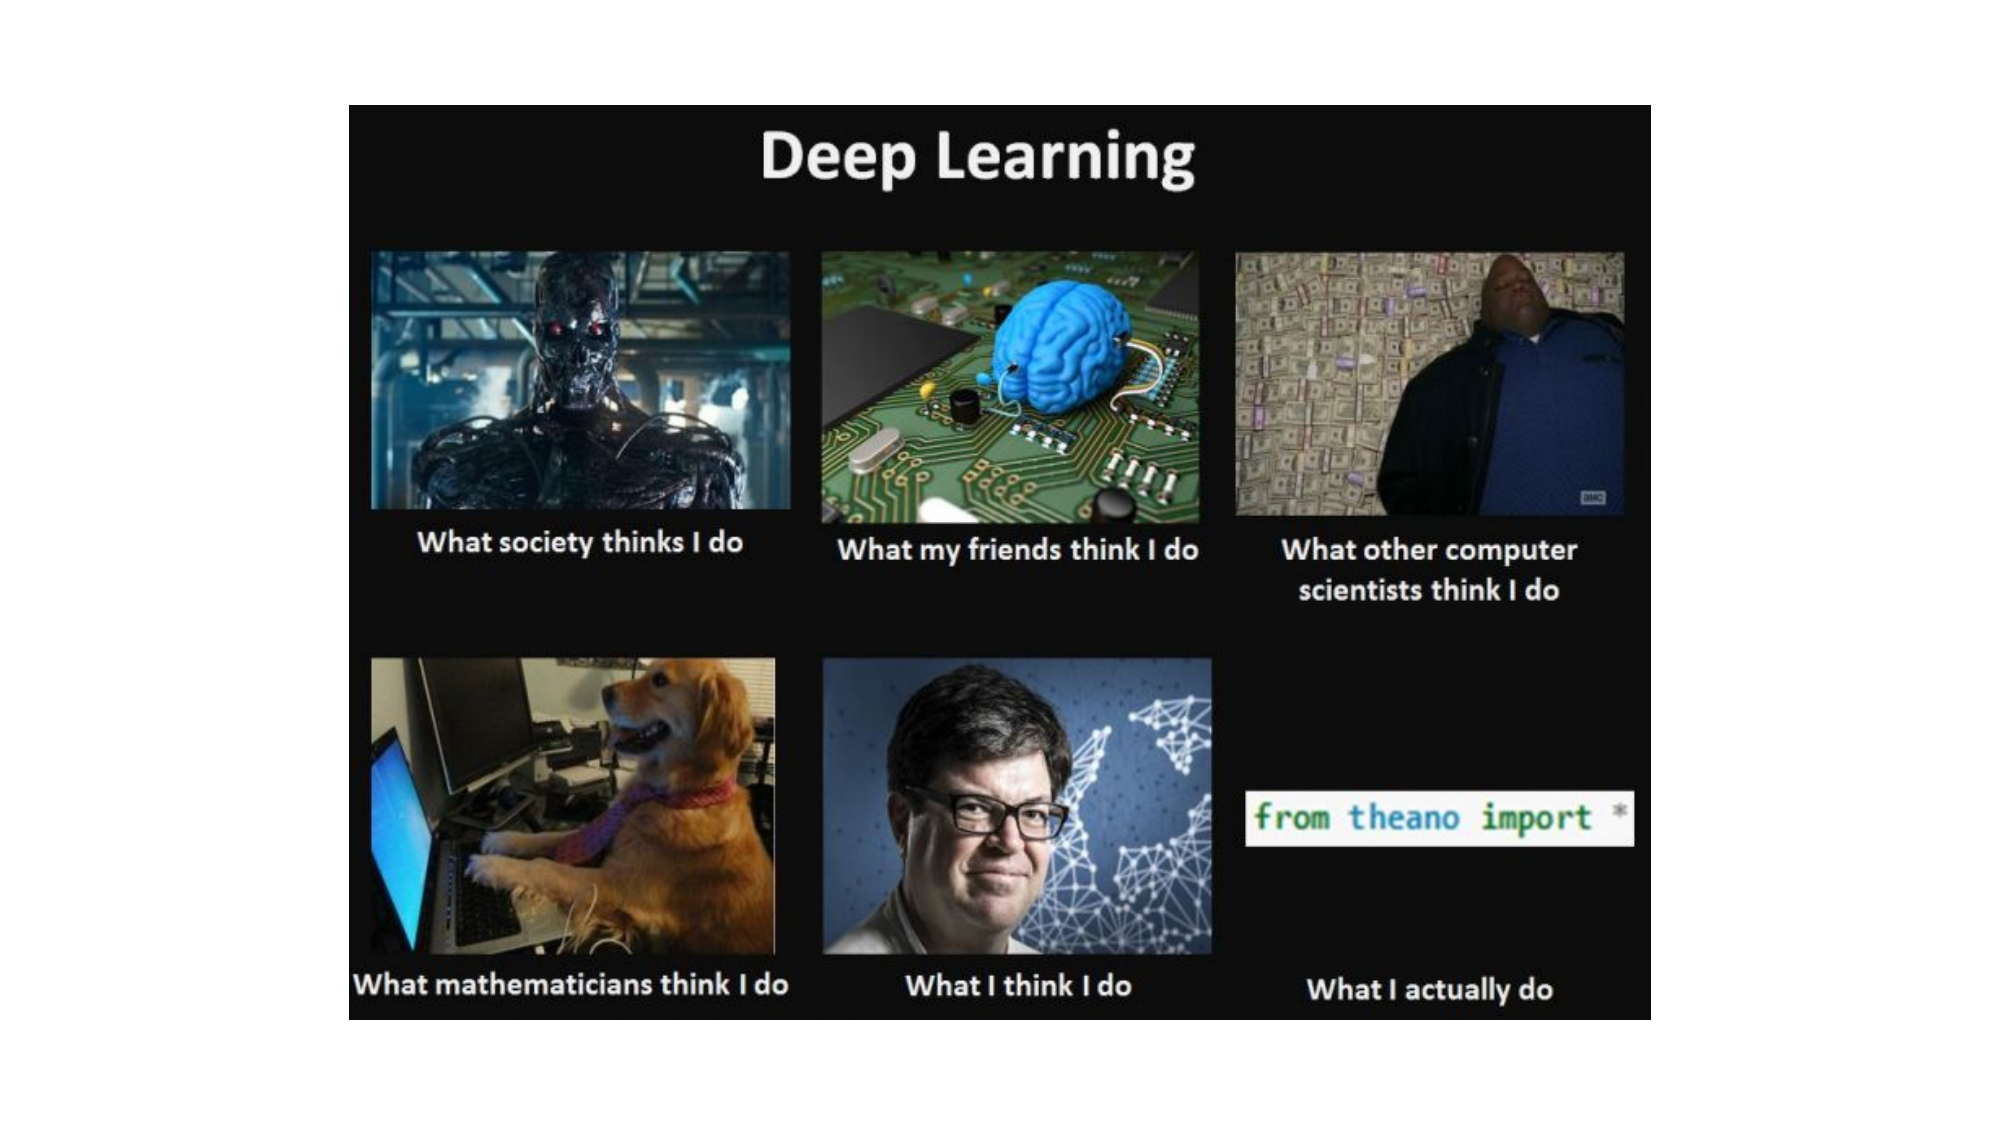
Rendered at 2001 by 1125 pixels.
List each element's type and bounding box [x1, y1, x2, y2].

picture [349, 105, 1651, 1020]
